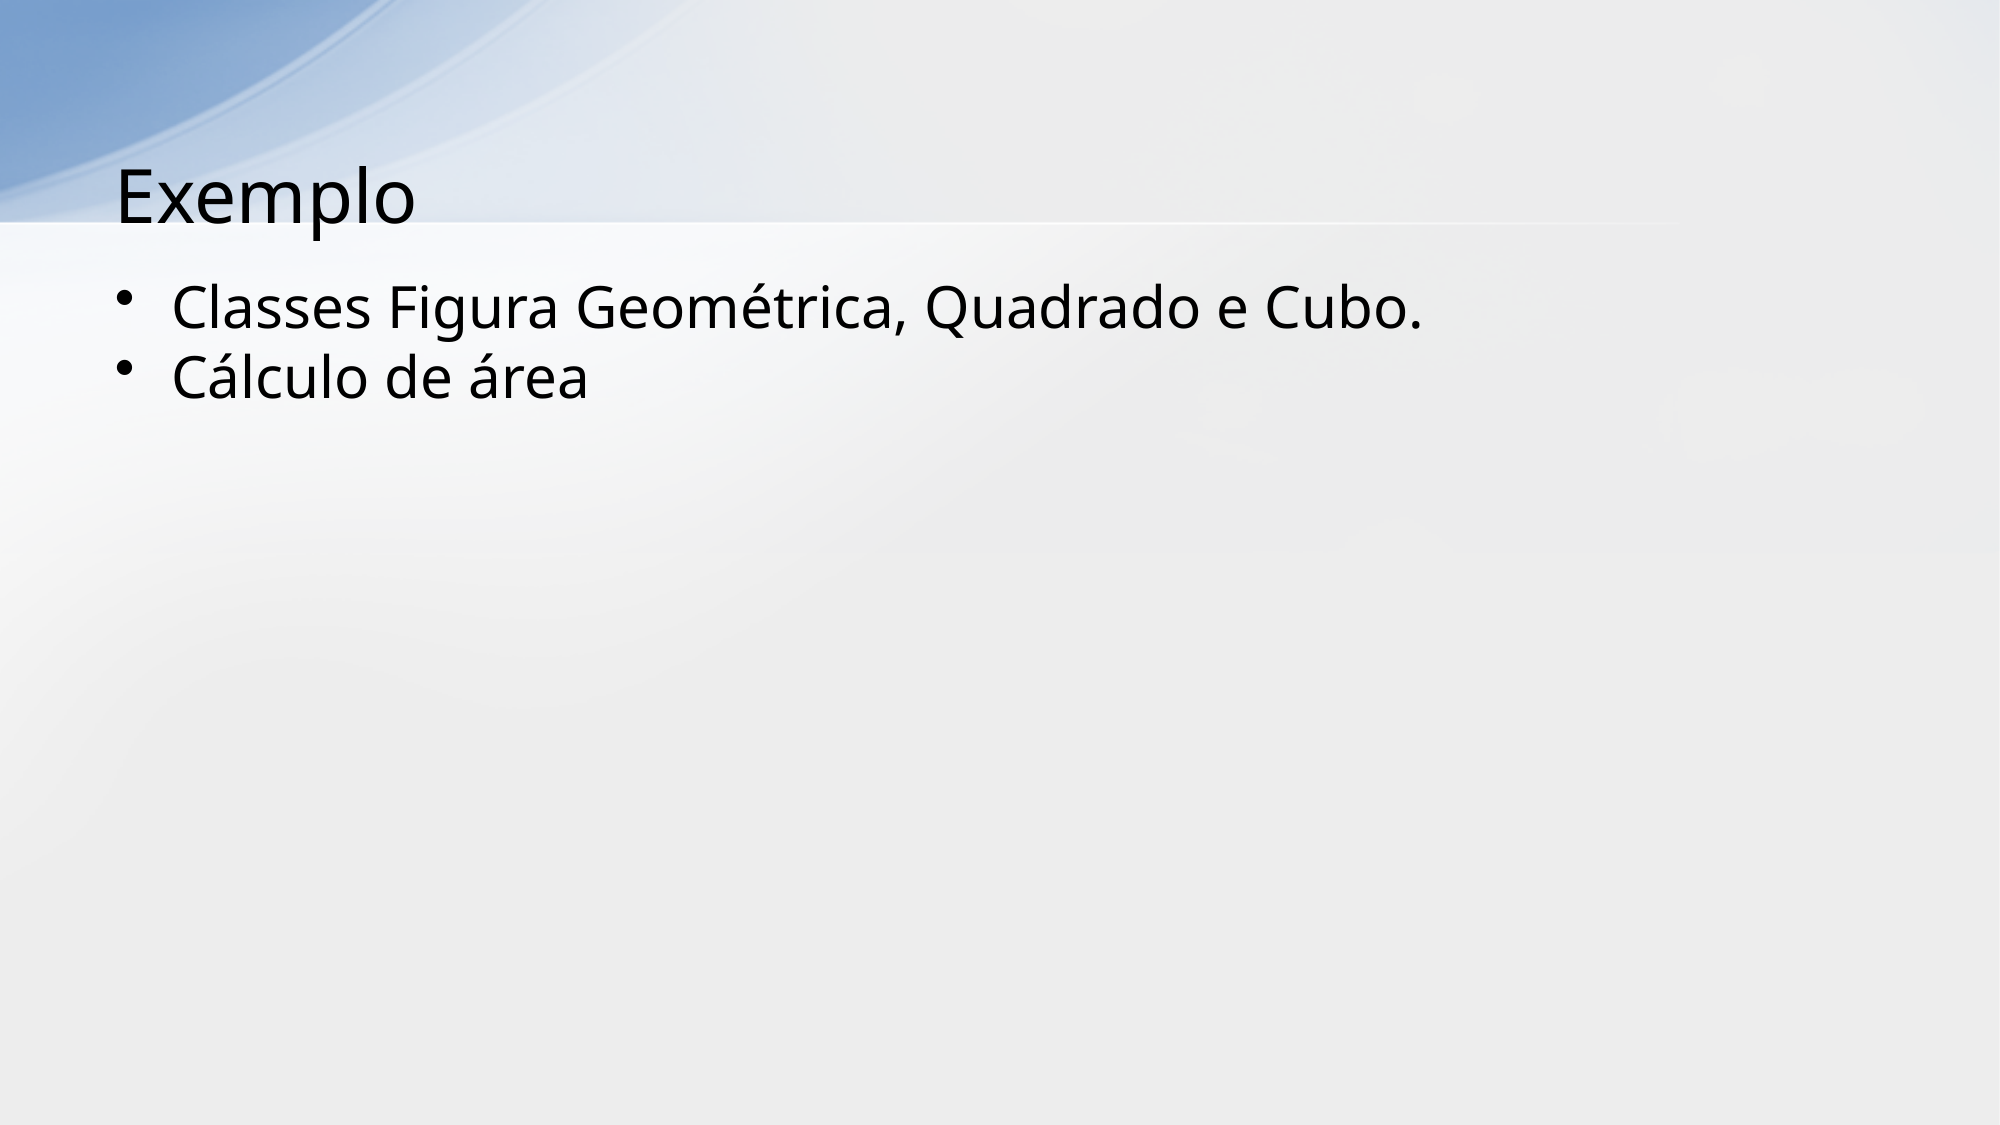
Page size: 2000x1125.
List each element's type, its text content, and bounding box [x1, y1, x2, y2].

title Exemplo [99, 58, 1900, 247]
list Classes Figura Geométrica, Quadrado e Cubo. Cálculo de área [99, 262, 1900, 1005]
picture [0, 0, 2000, 1125]
